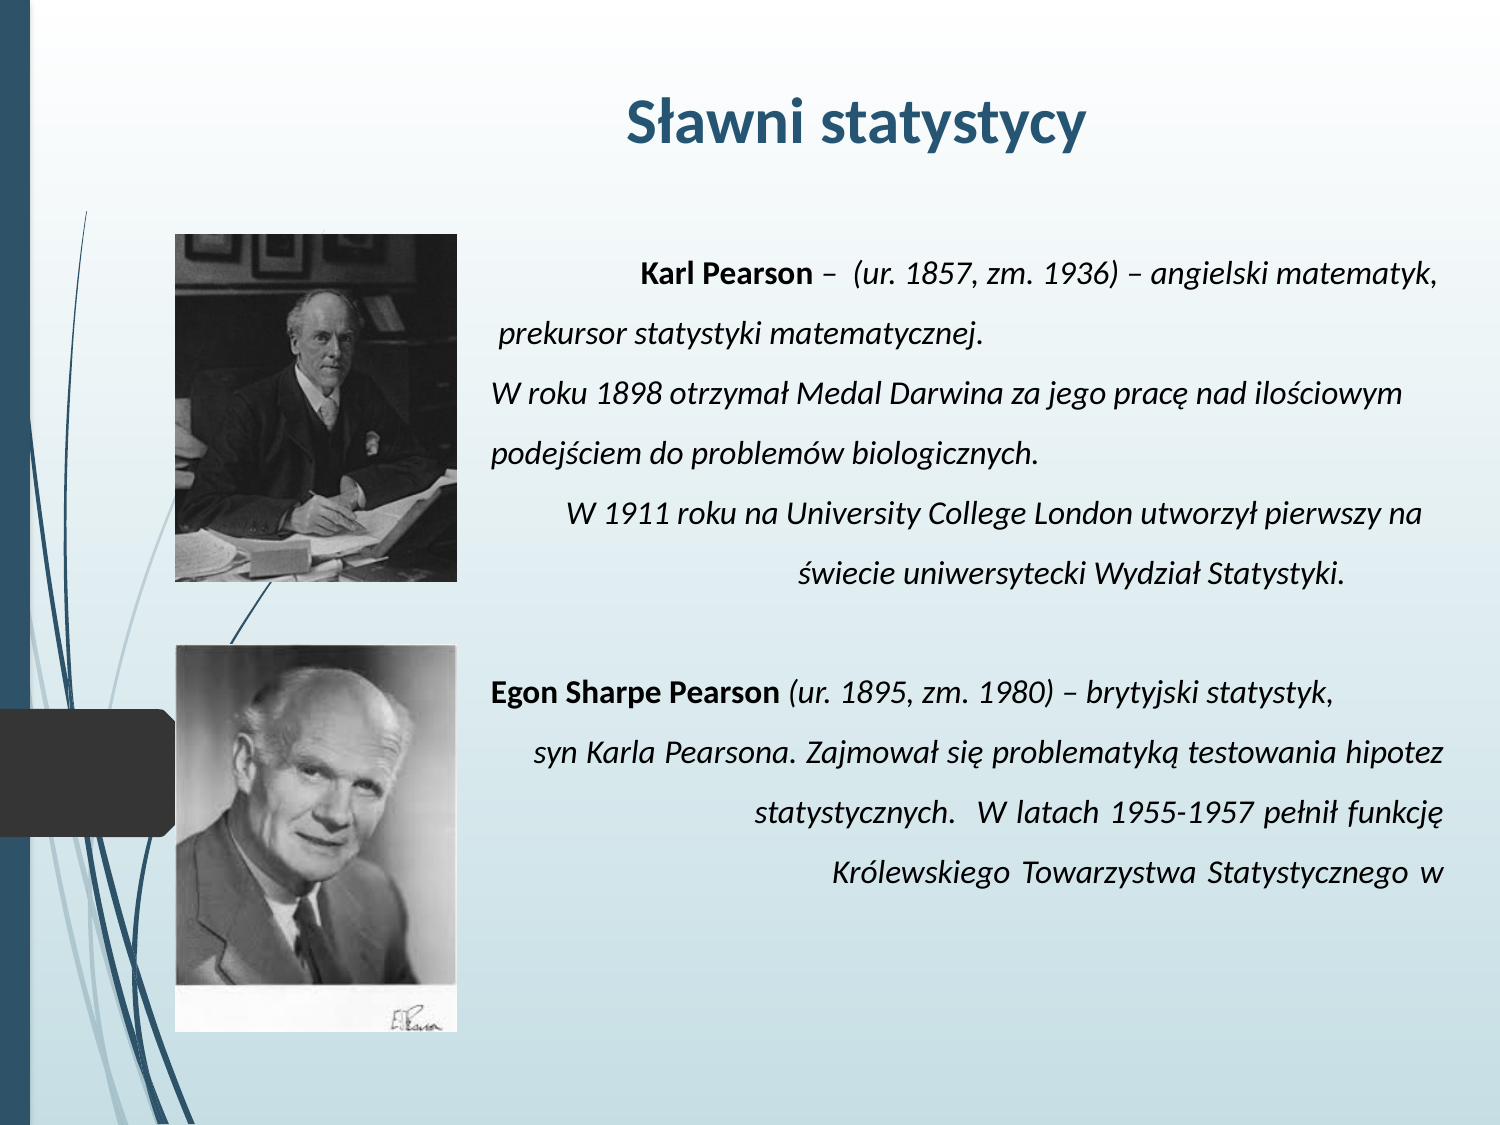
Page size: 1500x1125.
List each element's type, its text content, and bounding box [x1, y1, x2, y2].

picture [175, 234, 458, 582]
text_box [462, 486, 1125, 548]
picture [175, 644, 458, 1032]
subtitle Karl Pearson – (ur. 1857, zm. 1936) – angielski matematyk, prekursor statystyki matematycznej. W roku 1898 otrzymał Medal Darwina za jego pracę nad ilościowym podejściem do problemów biologicznych. W 1911 roku na University College London utworzył pierwszy na świecie uniwersytecki Wydział Statystyki. Egon Sharpe Pearson (ur. 1895, zm. 1980) – brytyjski statystyk, syn Karla Pearsona. Zajmował się problematyką testowania hipotez statystycznych. W latach 1955-1957 pełnił funkcję przewodniczącego Królewskiego Towarzystwa Statystycznego w Londynie. [175, 164, 1461, 1047]
text_box Sławni statystycy [215, 70, 1500, 164]
